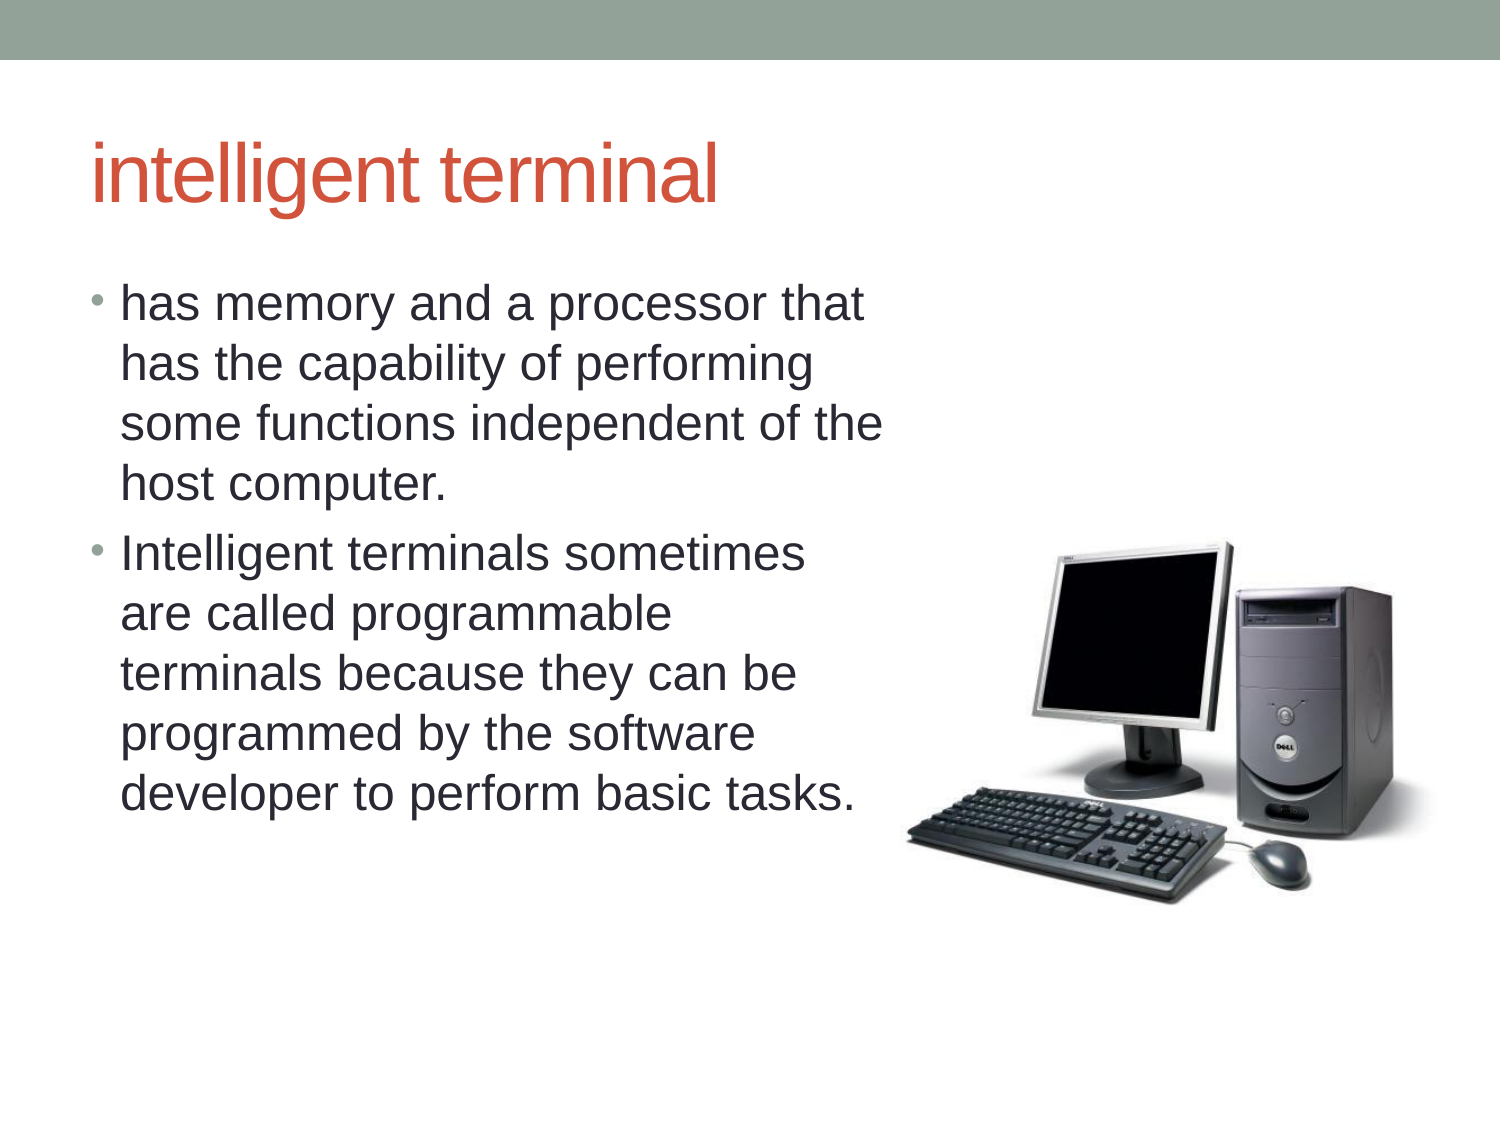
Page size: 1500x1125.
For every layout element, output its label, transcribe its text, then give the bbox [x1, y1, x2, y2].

picture [899, 537, 1462, 909]
list has memory and a processor that has the capability of performing some functions independent of the host computer. Intelligent terminals sometimes are called programmable terminals because they can be programmed by the software developer to perform basic tasks. [75, 262, 900, 1063]
title intelligent terminal [75, 87, 1425, 250]
